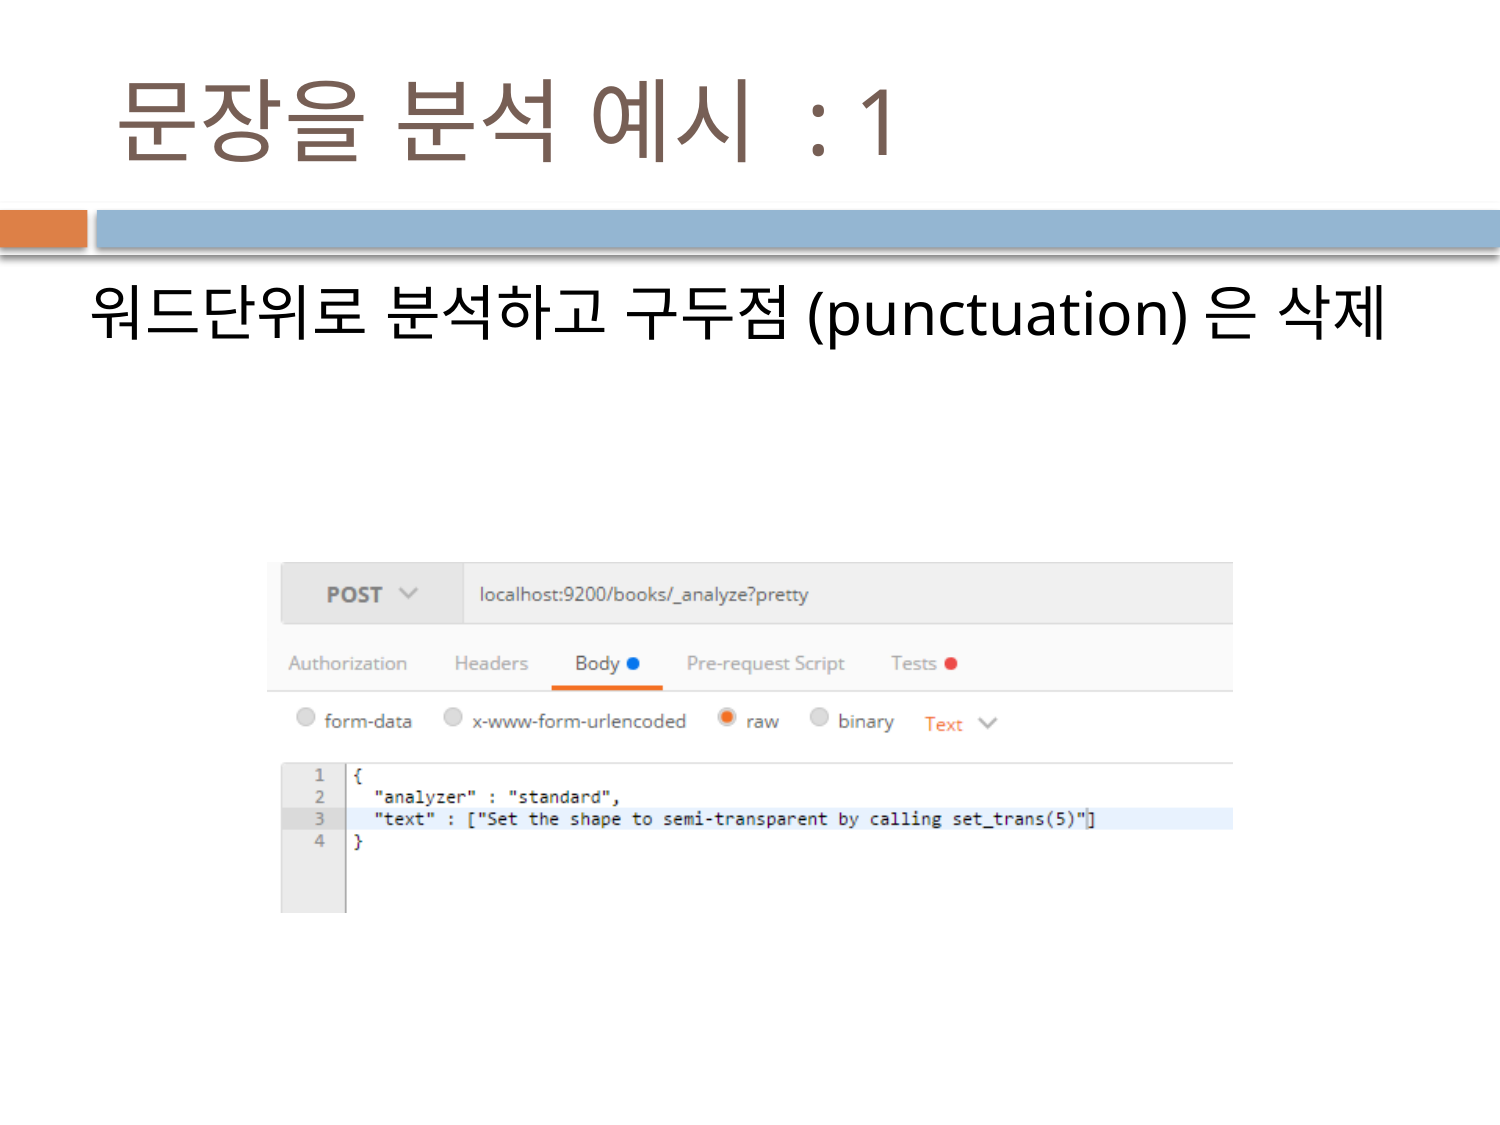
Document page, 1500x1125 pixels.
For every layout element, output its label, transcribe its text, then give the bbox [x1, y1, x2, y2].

title 문장을 분석 예시 : 1 [100, 37, 1438, 200]
list 워드단위로 분석하고 구두점(punctuation)은 삭제 [75, 267, 1425, 463]
picture [267, 562, 1233, 913]
